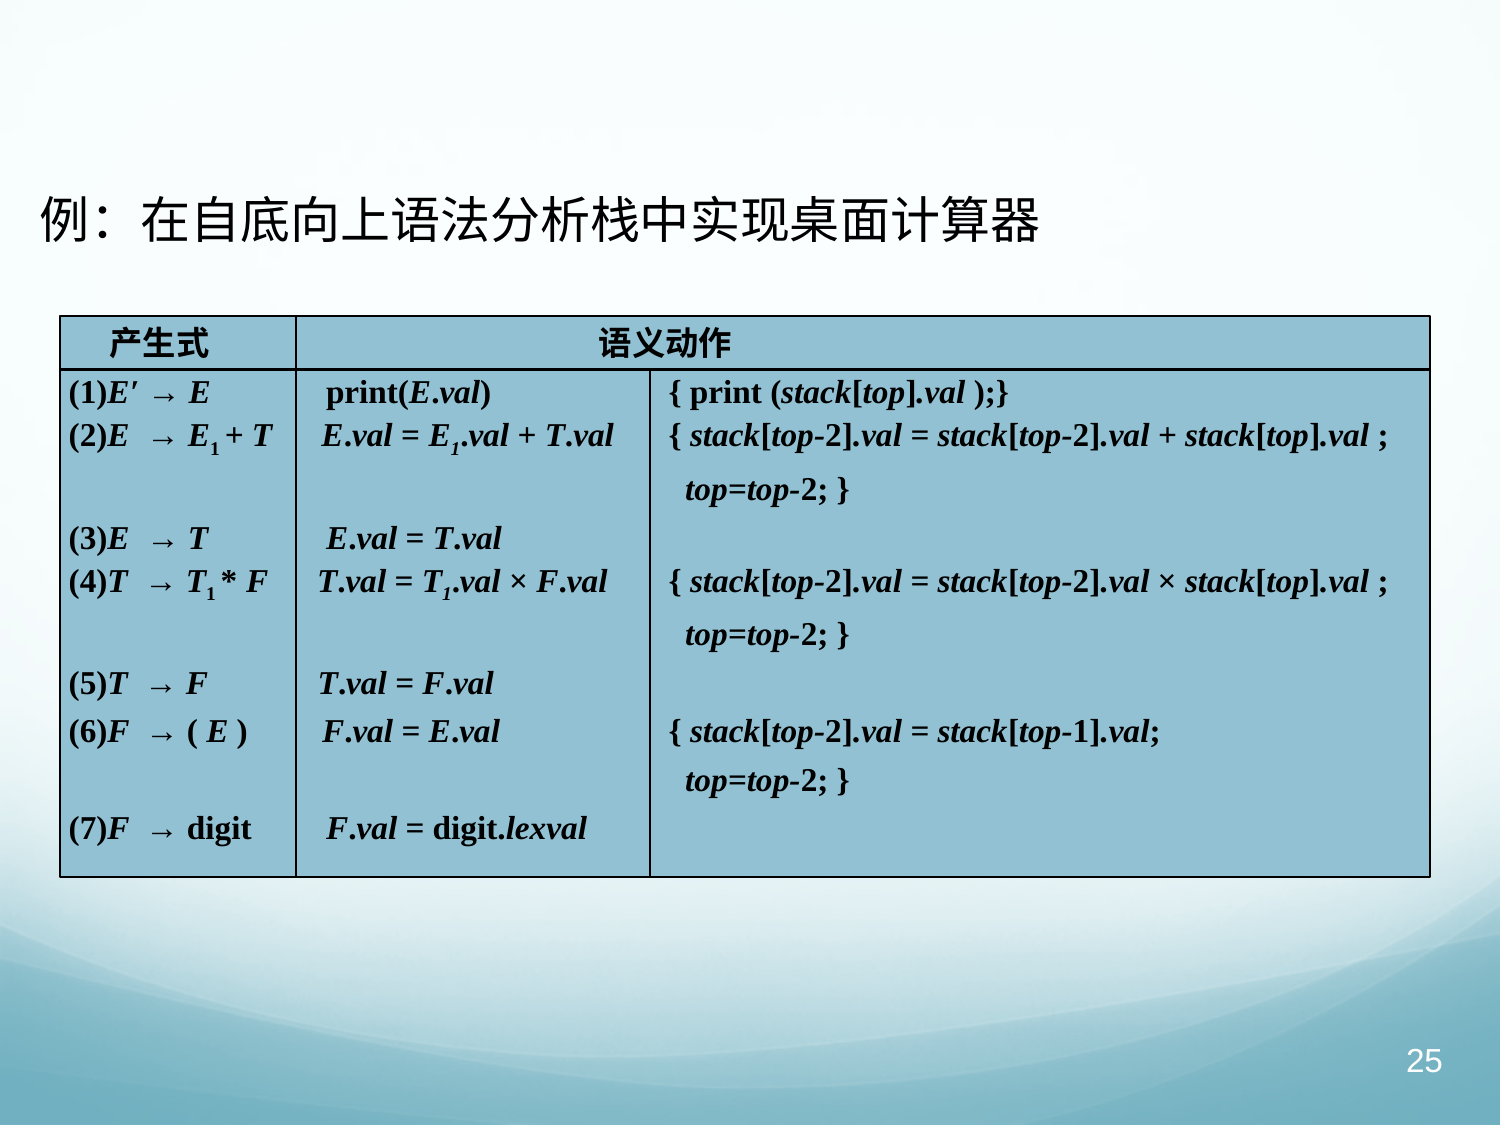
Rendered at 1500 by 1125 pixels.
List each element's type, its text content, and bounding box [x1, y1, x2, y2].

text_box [59, 315, 1431, 878]
title 例：在自底向上语法分析栈中实现桌面计算器 [24, 137, 1326, 256]
slide_number 25 [1295, 1029, 1459, 1090]
